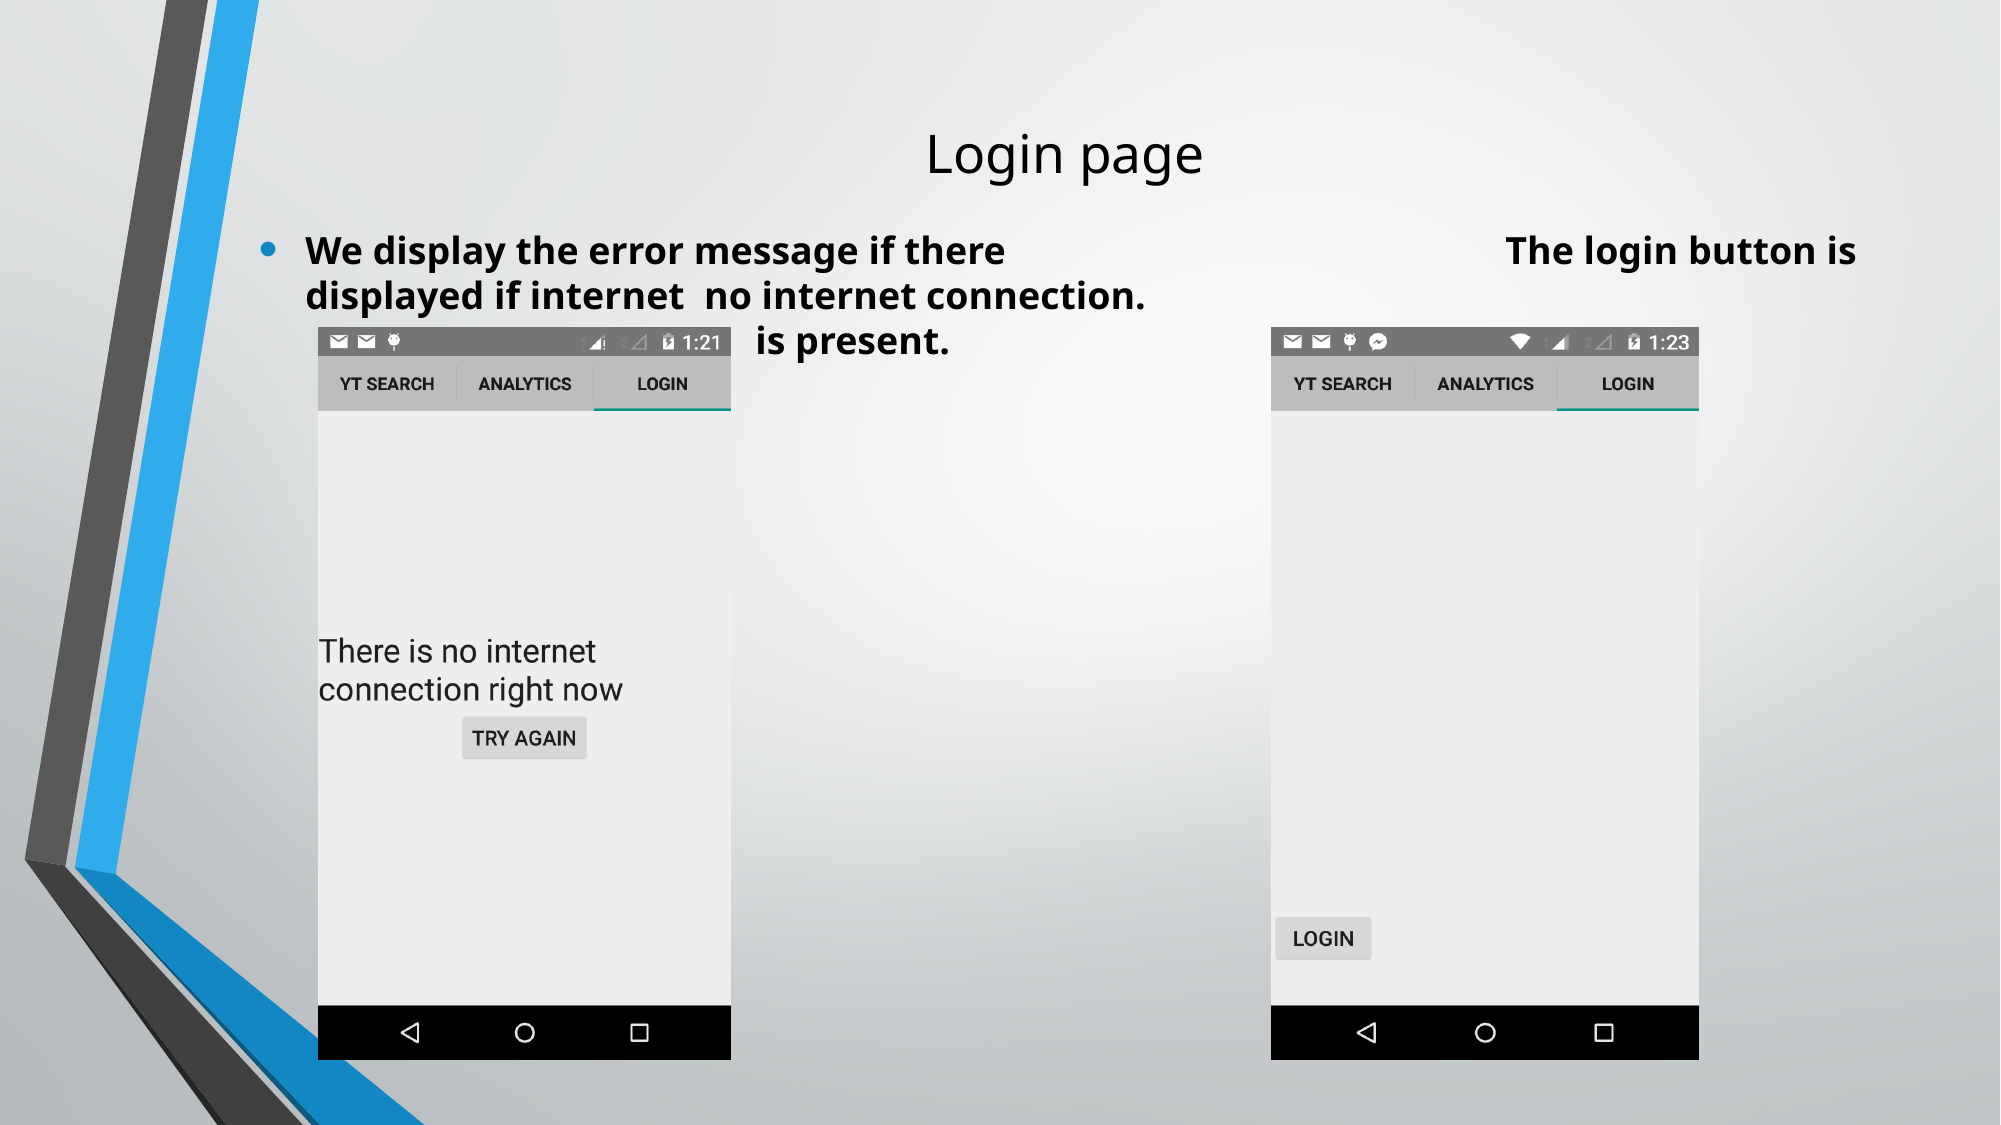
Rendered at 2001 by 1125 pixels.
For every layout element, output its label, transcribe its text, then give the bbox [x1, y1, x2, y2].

picture [1271, 327, 1699, 1061]
list We display the error message if there The login button is displayed if internet no internet connection. is present. [243, 219, 1907, 1106]
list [317, 327, 731, 1061]
title Login page [243, 112, 1887, 193]
